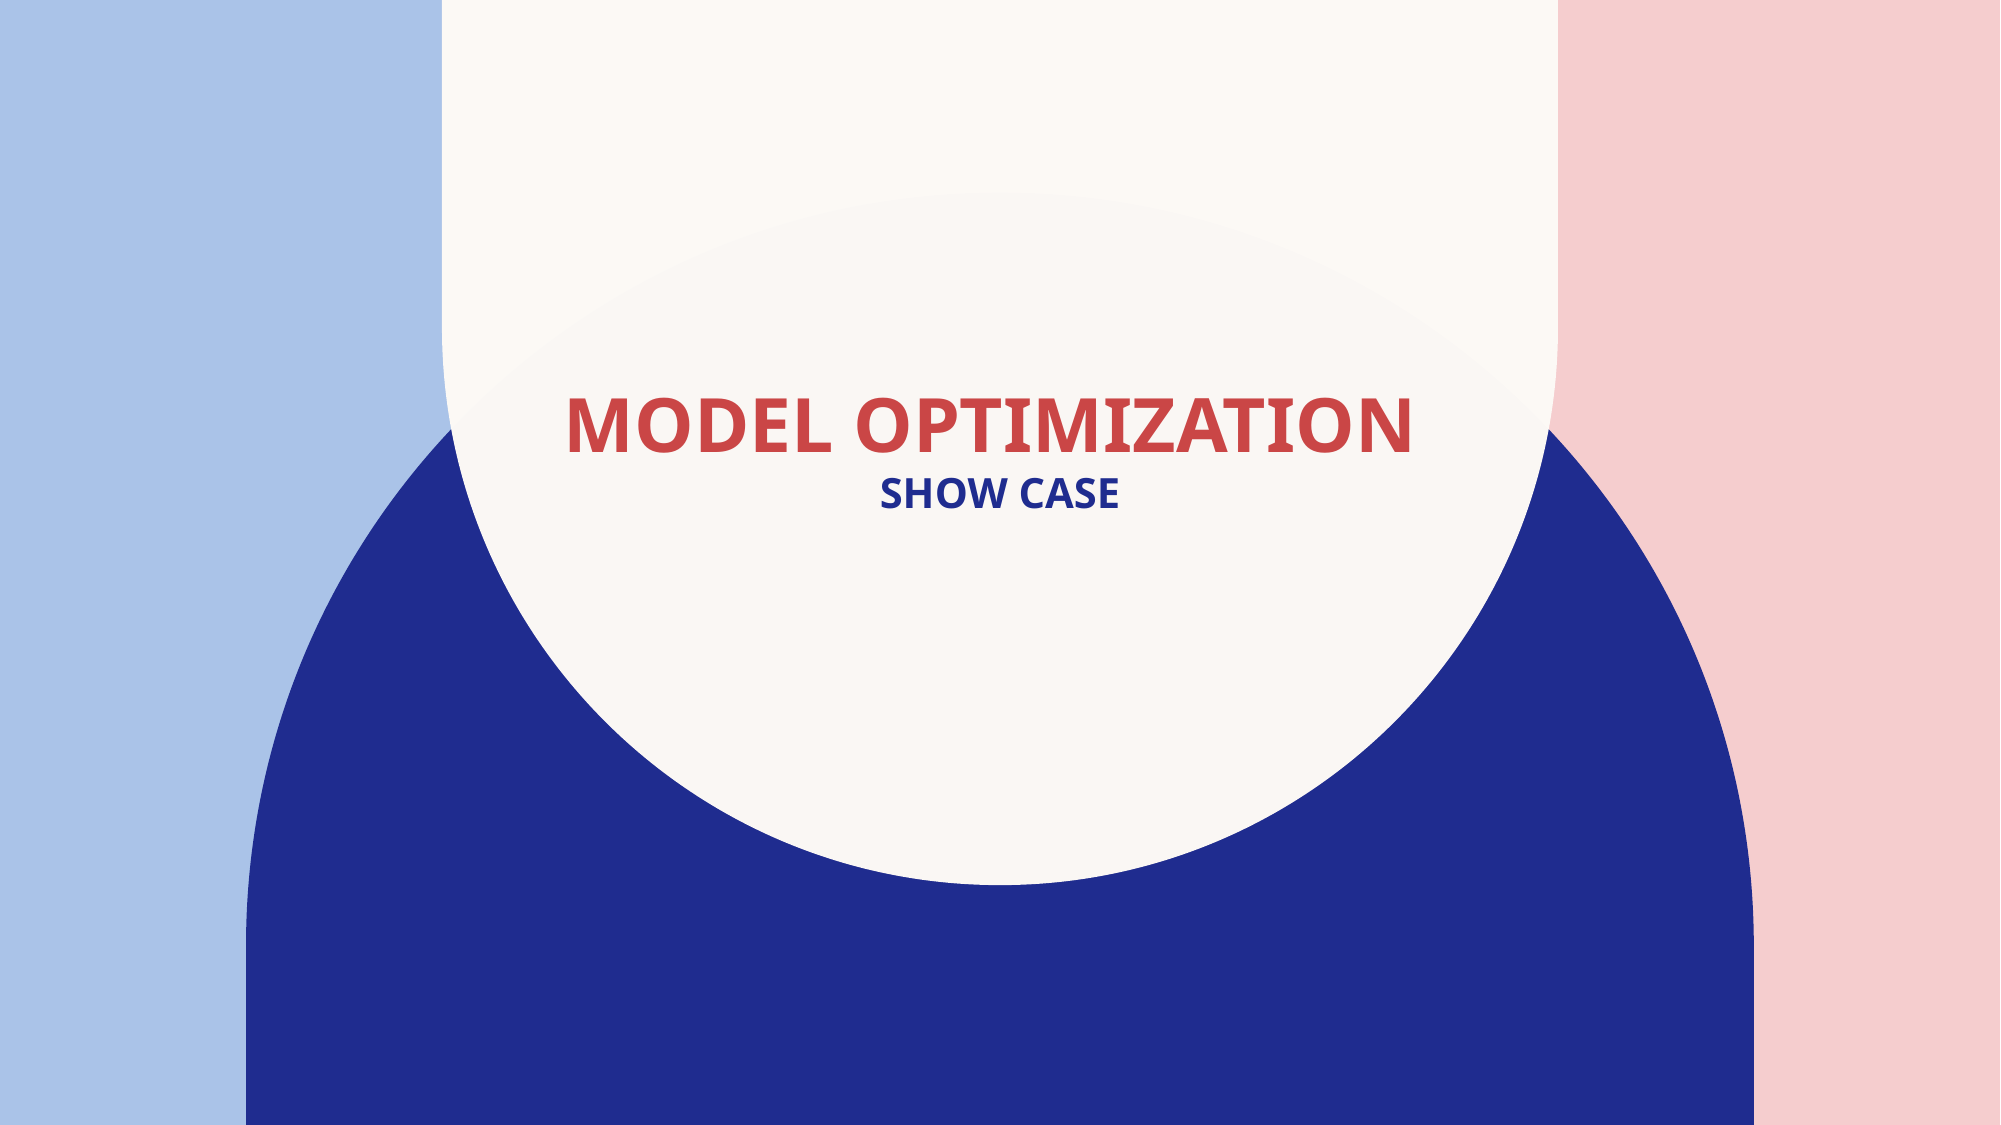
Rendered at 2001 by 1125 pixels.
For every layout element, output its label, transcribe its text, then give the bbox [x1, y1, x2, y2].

title Model Optimization show case [528, 132, 1472, 762]
